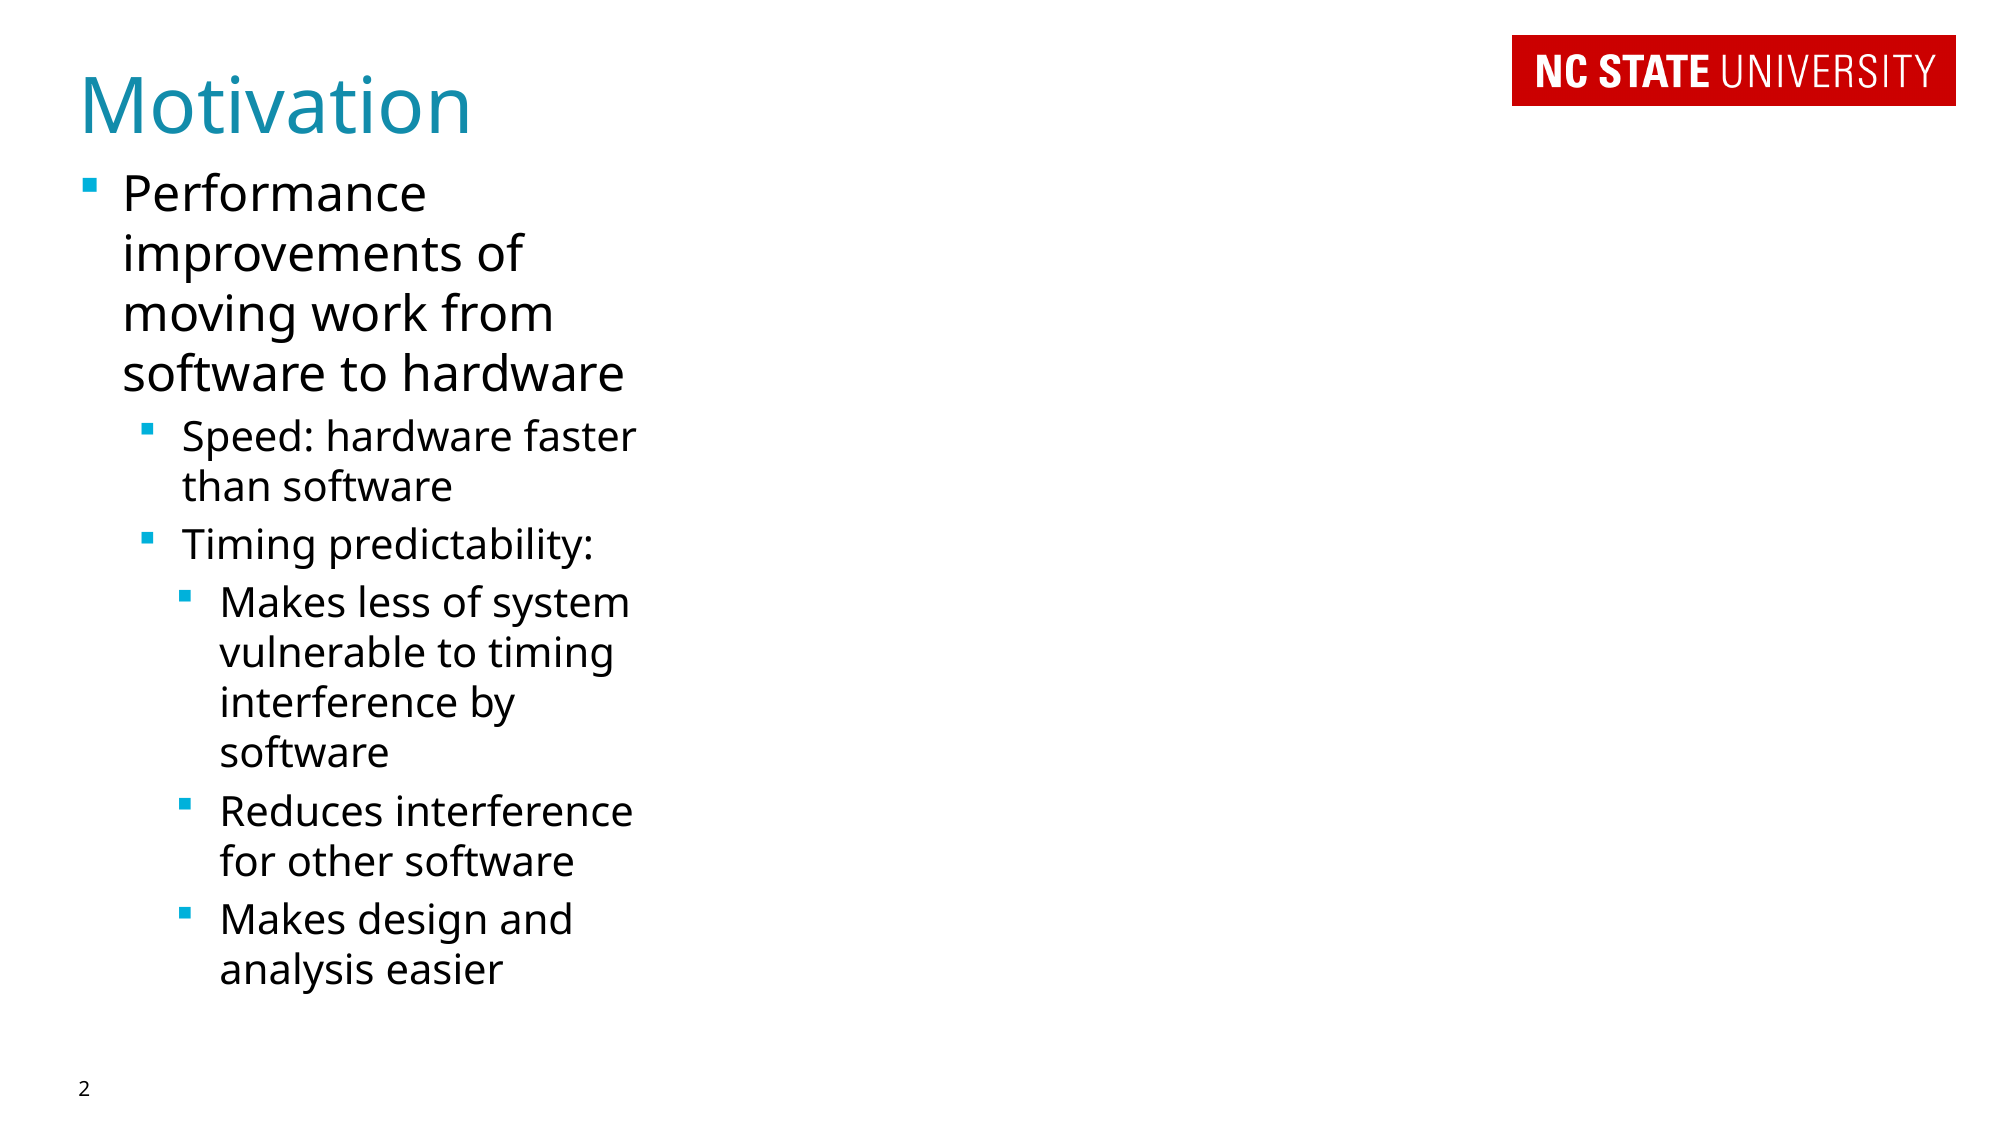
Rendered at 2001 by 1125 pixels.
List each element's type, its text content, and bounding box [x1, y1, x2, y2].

list Performance improvements of moving work from software to hardware Speed: hardware faster than software Timing predictability: Makes less of system vulnerable to timing interference by software Reduces interference for other software Makes design and analysis easier [79, 161, 650, 1004]
picture [1512, 35, 1956, 106]
title Motivation [78, 55, 1910, 150]
